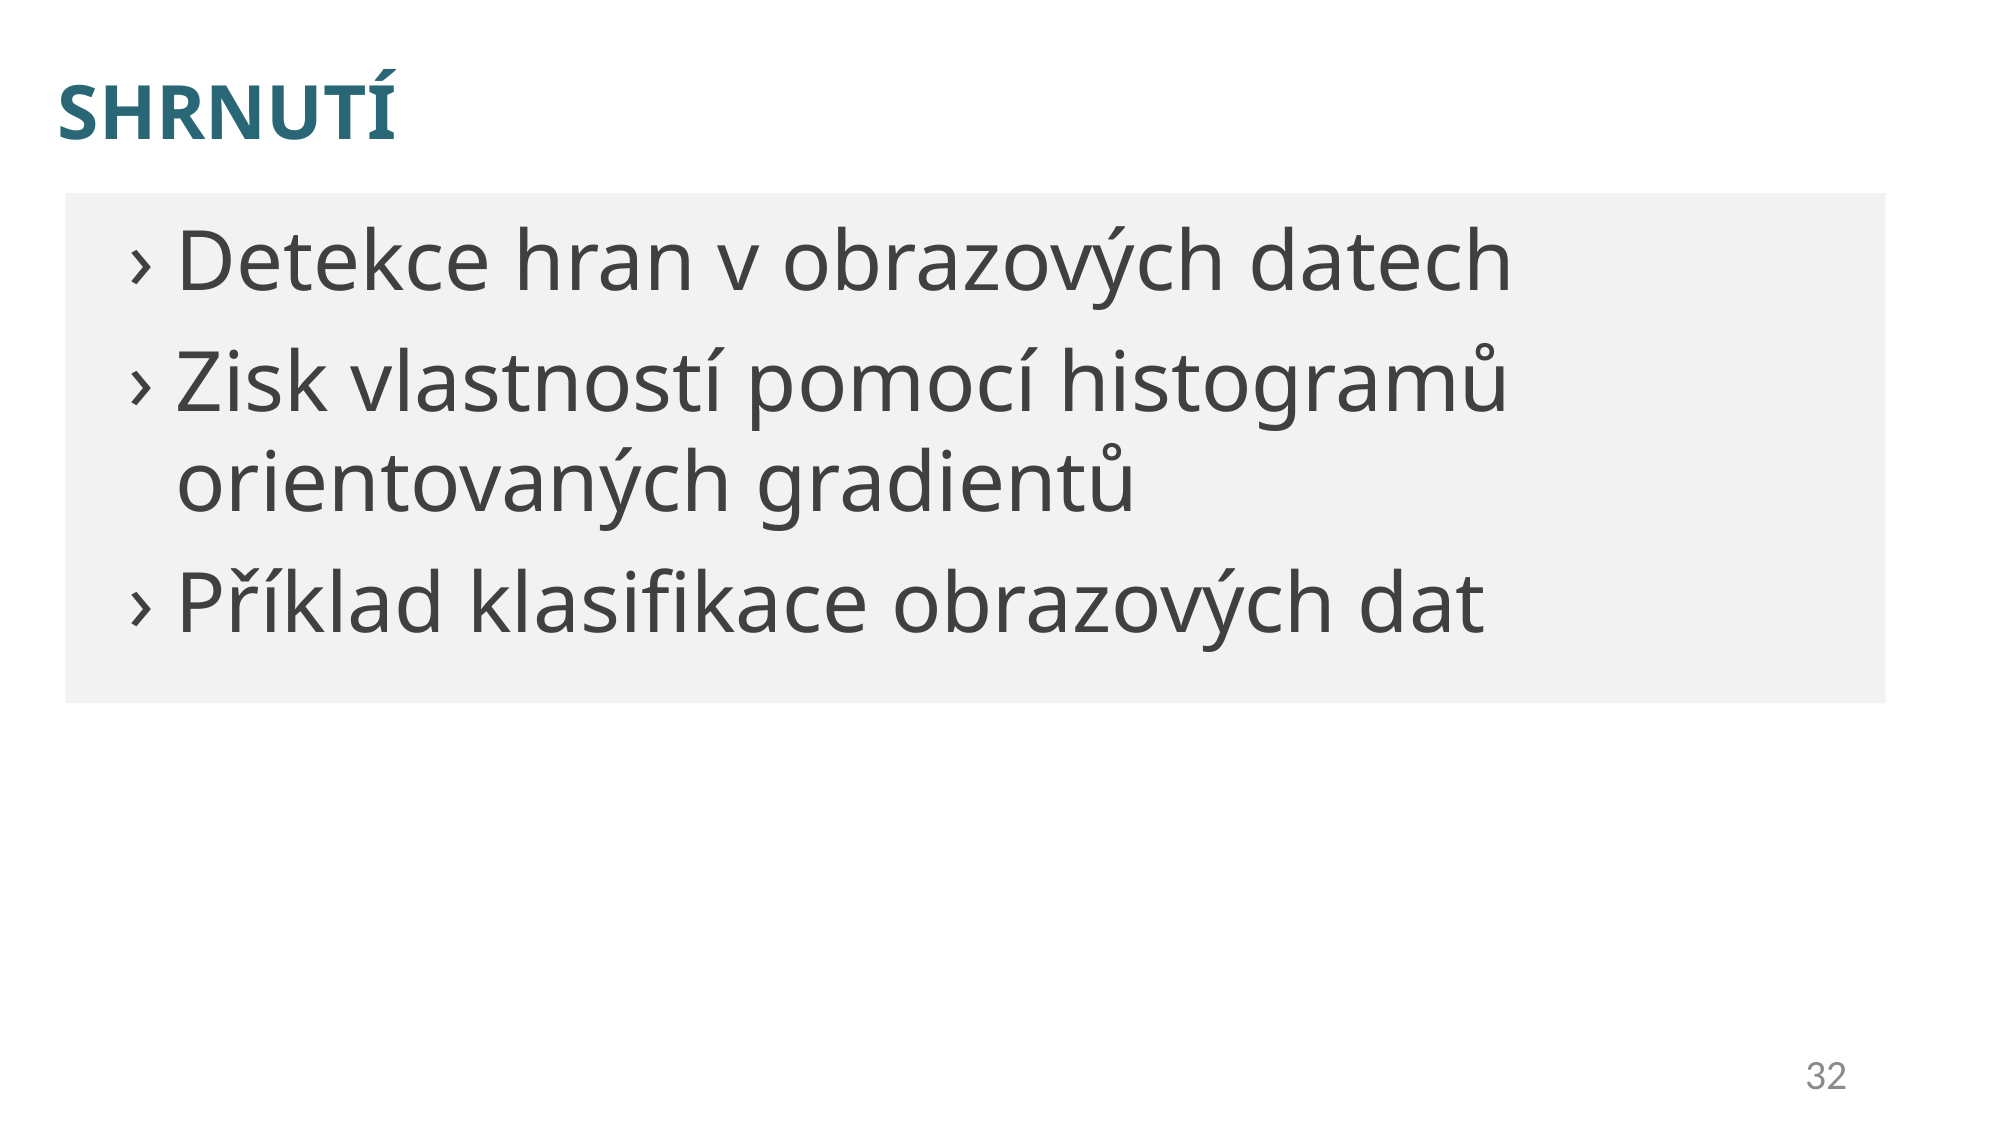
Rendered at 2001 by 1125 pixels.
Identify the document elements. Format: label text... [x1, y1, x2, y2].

title Shrnutí [42, 31, 1909, 200]
text_box Detekce hran v obrazových datech Zisk vlastností pomocí histogramů orientovaných gradientů Příklad klasifikace obrazových dat [114, 199, 1968, 657]
slide_number 32 [1412, 1042, 1863, 1103]
text_box [64, 200, 1887, 704]
